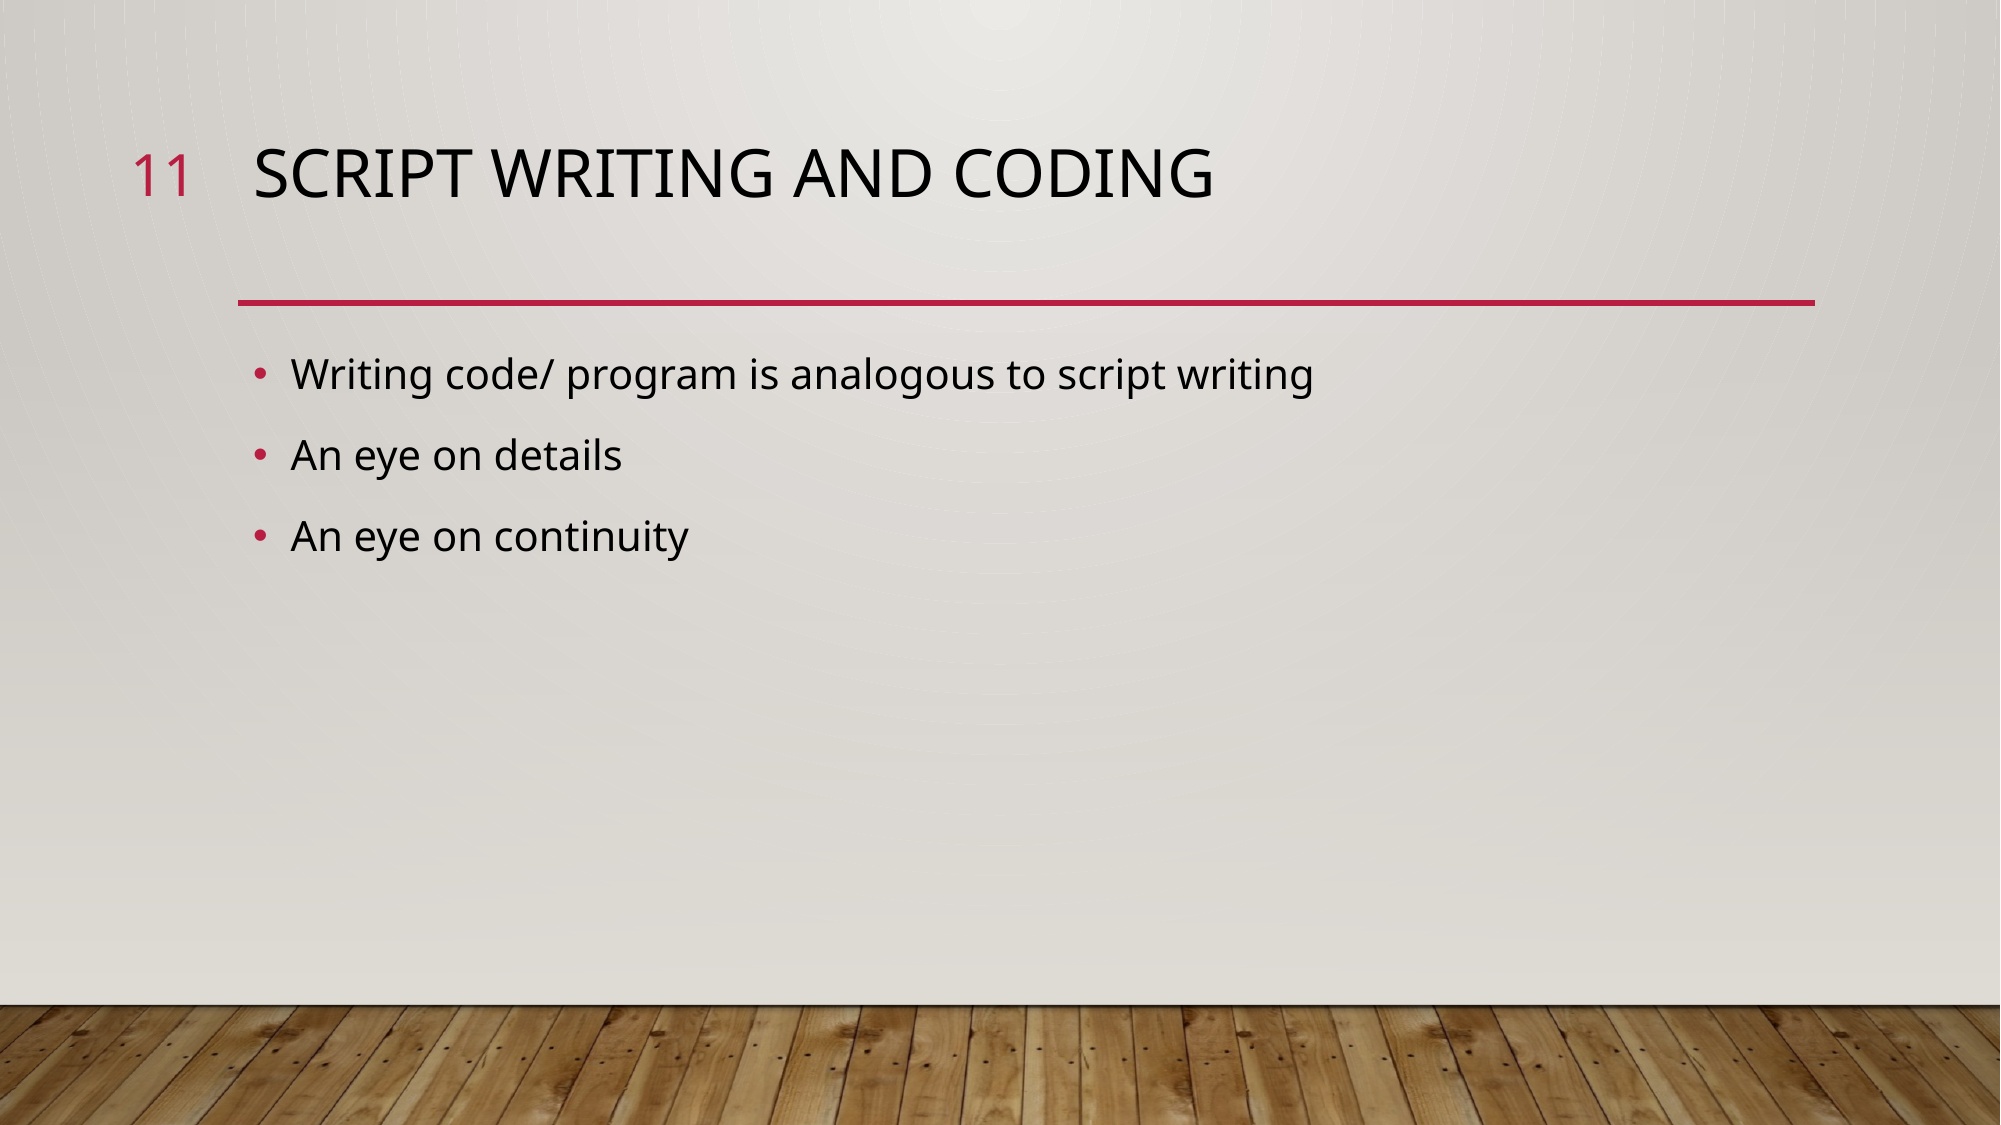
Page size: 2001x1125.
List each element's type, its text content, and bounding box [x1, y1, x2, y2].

slide_number 11 [78, 131, 212, 214]
list Writing code/ program is analogous to script writing An eye on details An eye on continuity [238, 330, 1814, 897]
title Script writing and coding [238, 131, 1814, 305]
picture [0, 1005, 2000, 1125]
